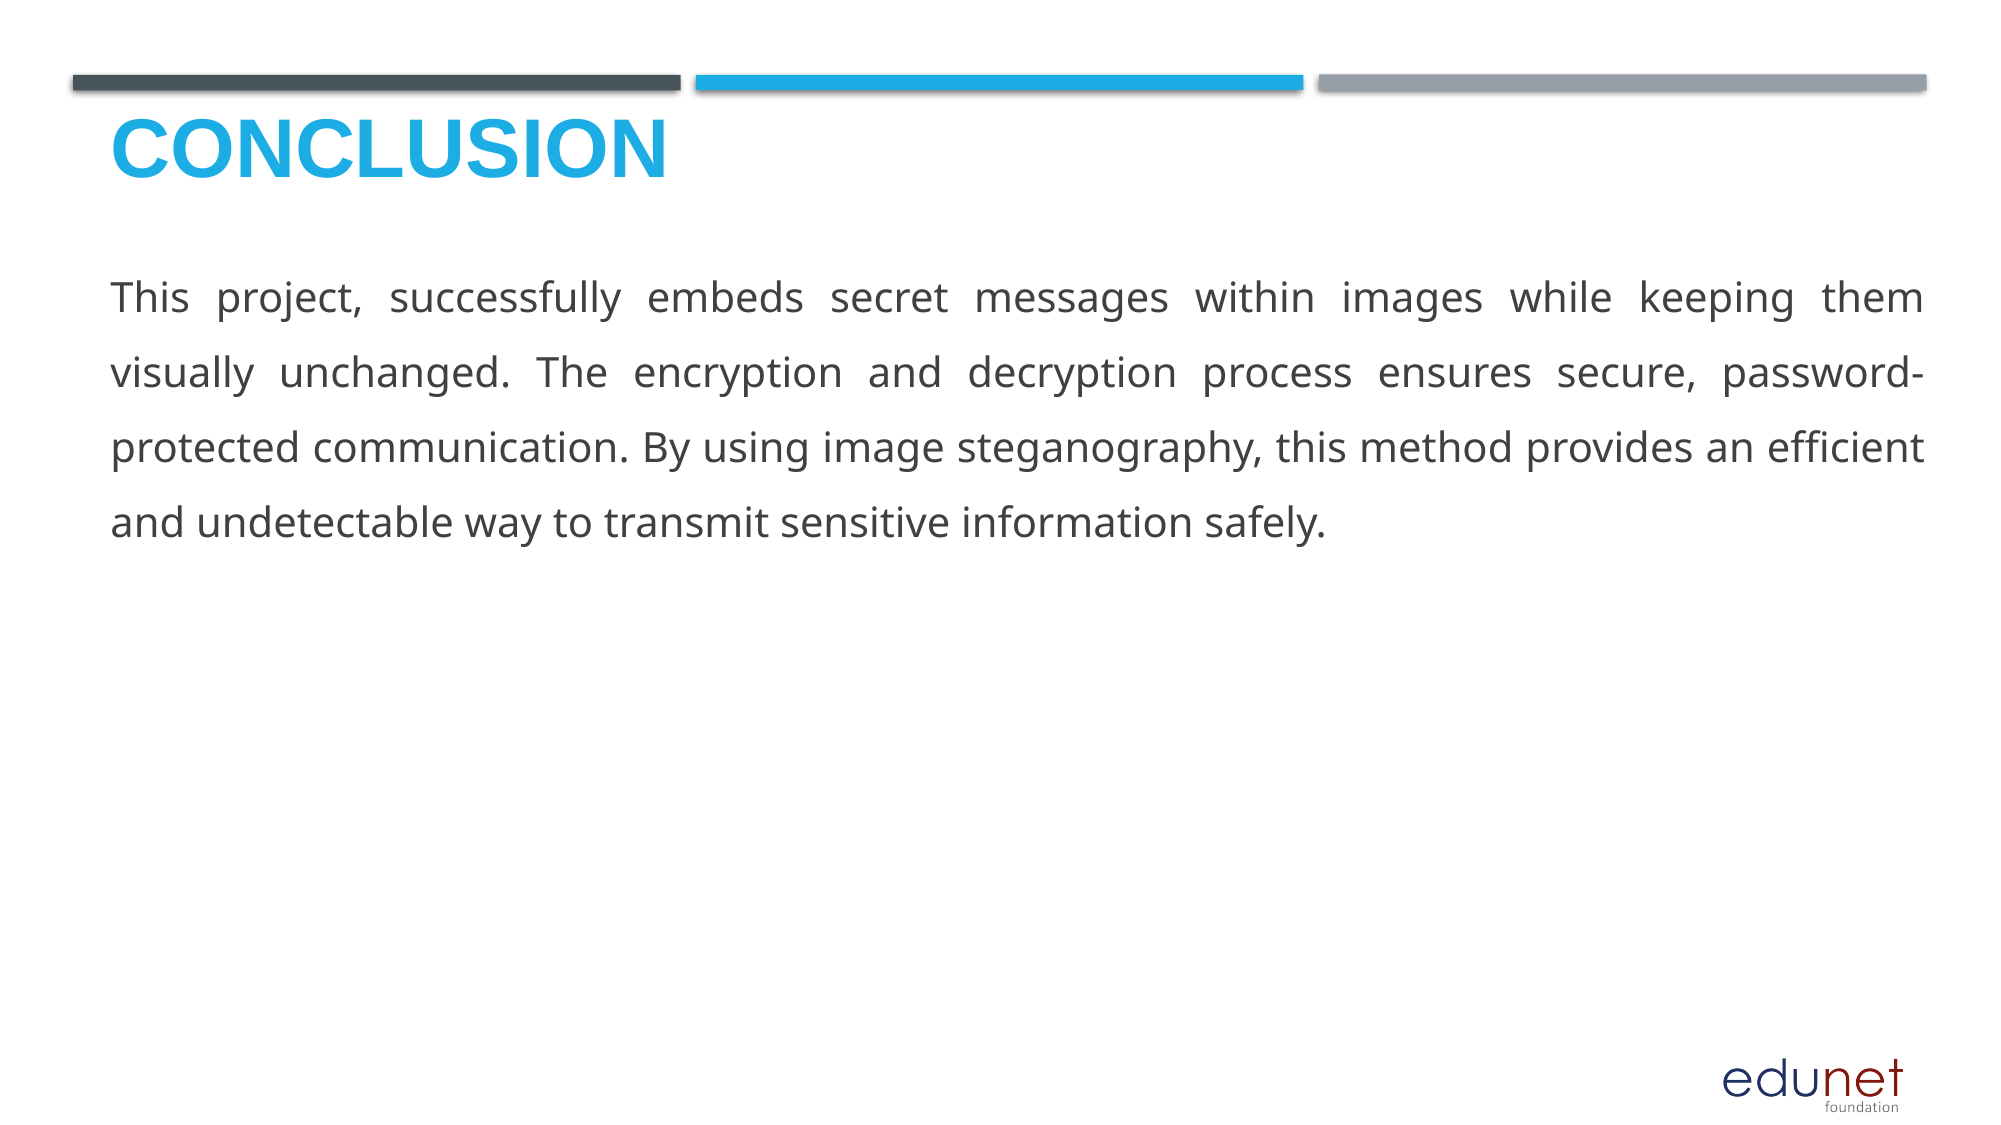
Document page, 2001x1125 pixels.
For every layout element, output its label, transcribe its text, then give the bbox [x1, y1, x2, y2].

picture [1719, 1056, 1905, 1116]
list This project, successfully embeds secret messages within images while keeping them visually unchanged. The encryption and decryption process ensures secure, password-protected communication. By using image steganography, this method provides an efficient and undetectable way to transmit sensitive information safely. [95, 129, 1941, 591]
title Conclusion [95, 115, 1905, 129]
